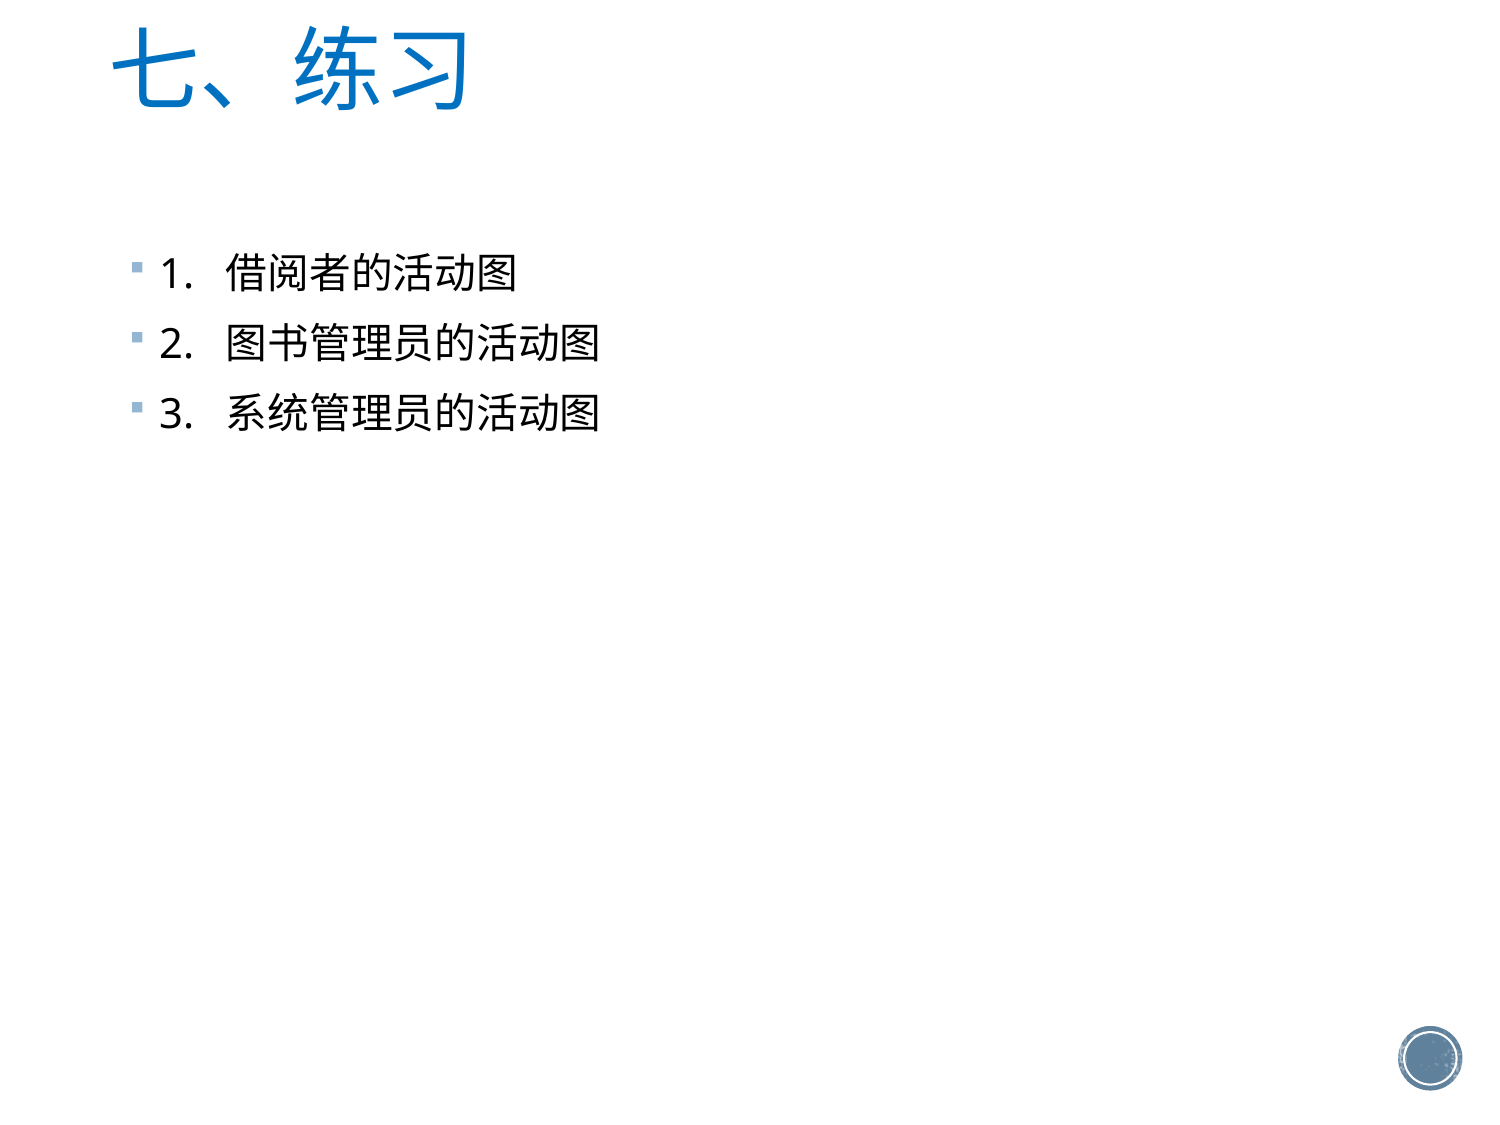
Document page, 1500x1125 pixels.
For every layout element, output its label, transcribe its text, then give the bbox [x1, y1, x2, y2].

text_box 七、练习 [93, 15, 1369, 133]
list 1. 借阅者的活动图 2. 图书管理员的活动图 3. 系统管理员的活动图 [114, 244, 1390, 910]
